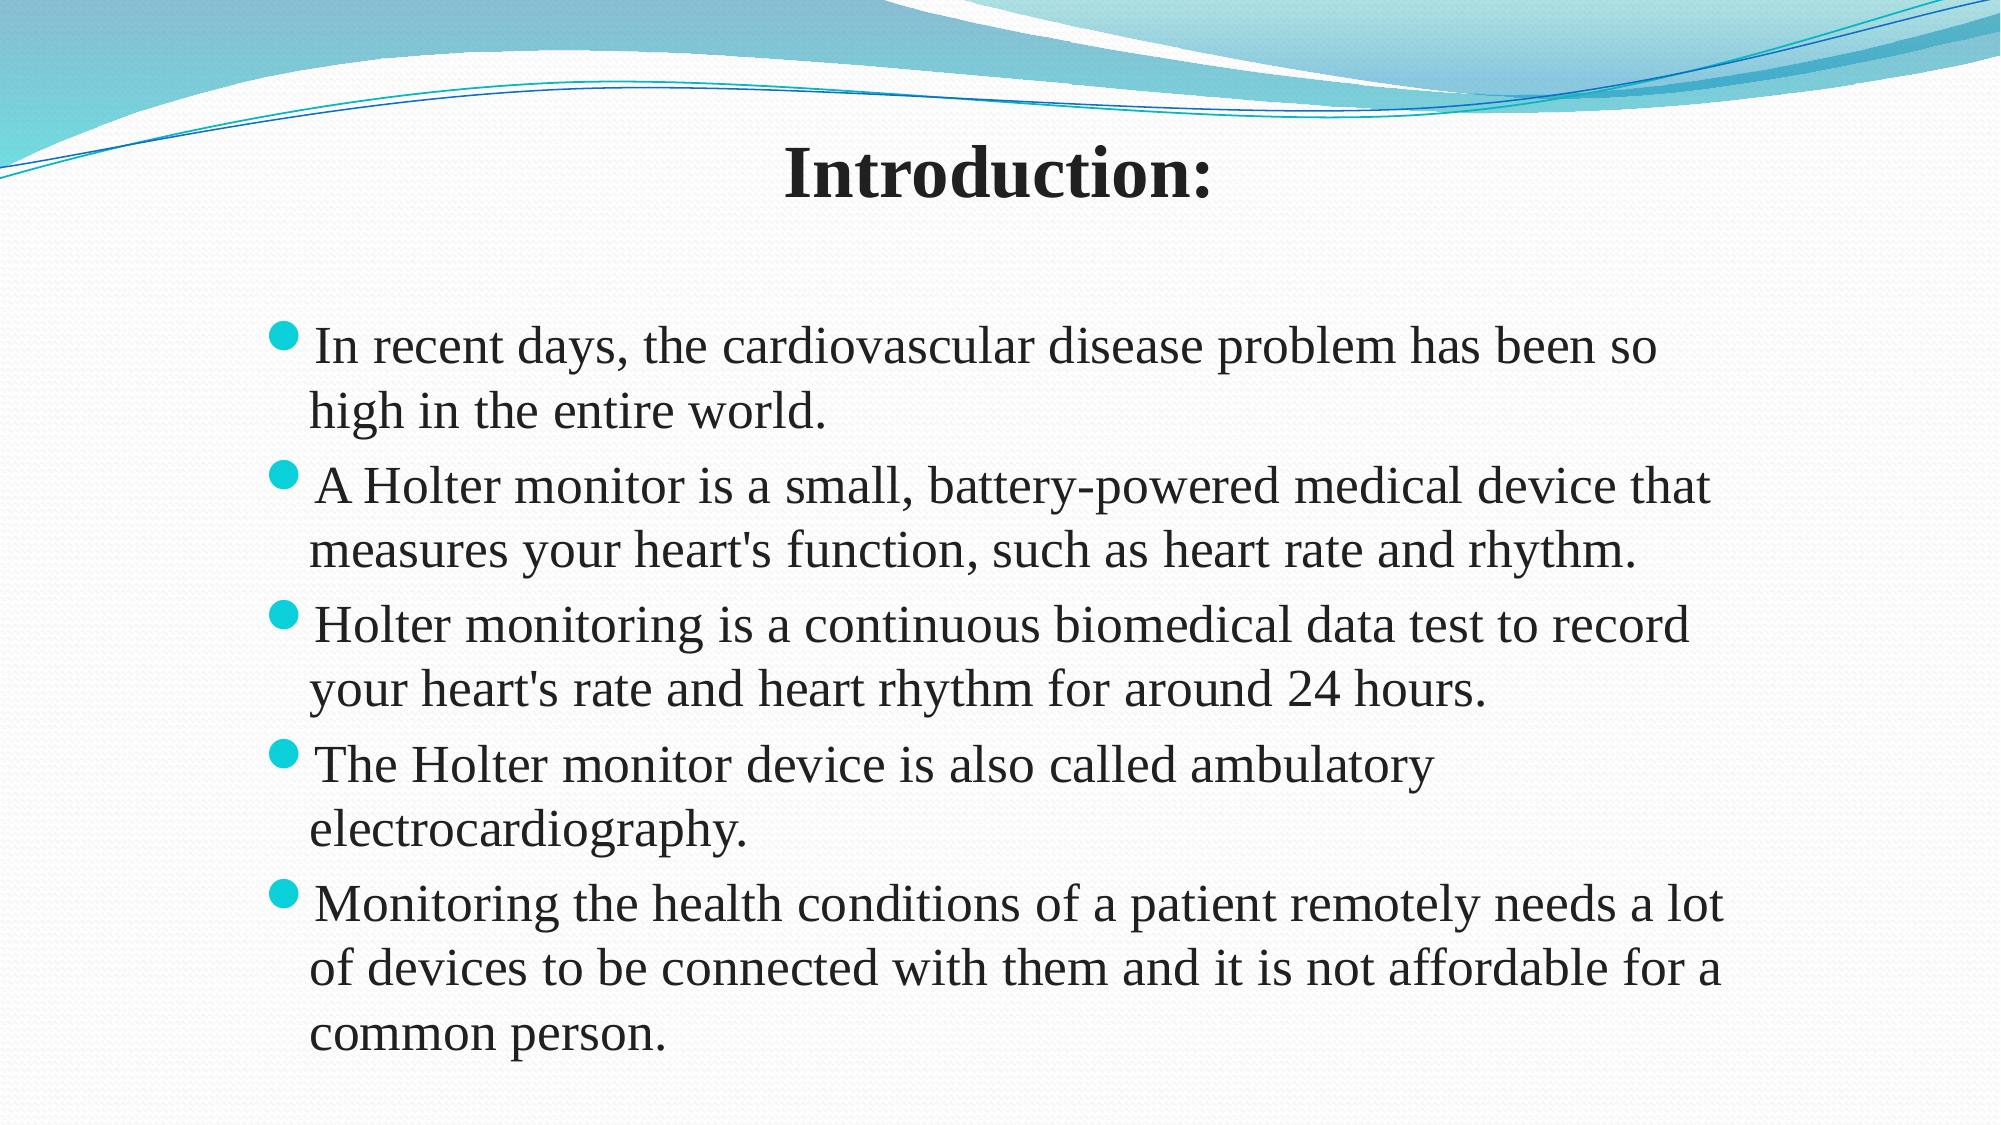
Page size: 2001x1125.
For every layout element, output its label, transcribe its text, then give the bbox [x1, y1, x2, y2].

title Introduction: [99, 115, 1900, 303]
list In recent days, the cardiovascular disease problem has been so high in the entire world. A Holter monitor is a small, battery-powered medical device that measures your heart's function, such as heart rate and rhythm. Holter monitoring is a continuous biomedical data test to record your heart's rate and heart rhythm for around 24 hours. The Holter monitor device is also called ambulatory electrocardiography. Monitoring the health conditions of a patient remotely needs a lot of devices to be connected with them and it is not affordable for a common person. [249, 302, 1780, 1071]
